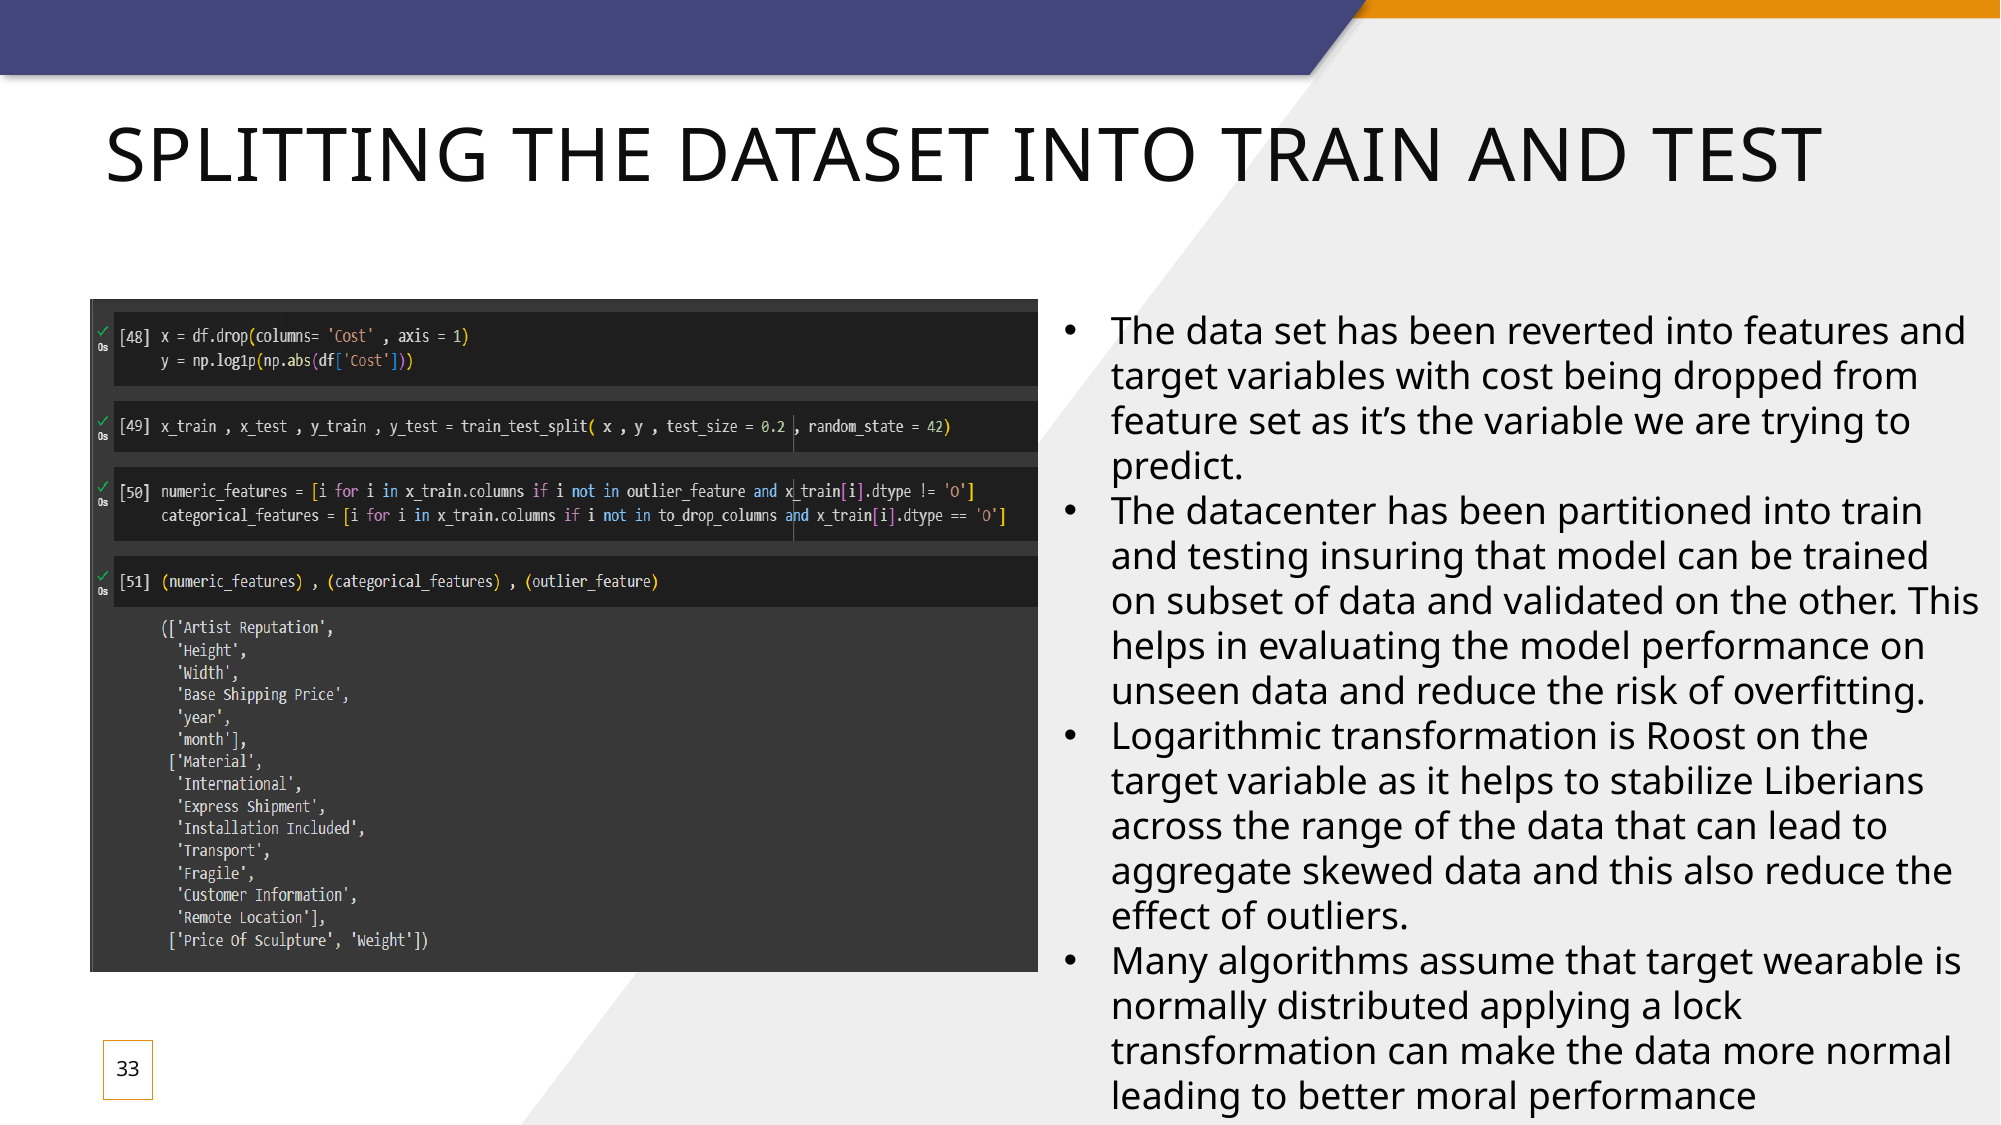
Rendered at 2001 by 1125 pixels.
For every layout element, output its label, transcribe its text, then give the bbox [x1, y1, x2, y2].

slide_number 33 [103, 1040, 153, 1100]
title Splitting the Dataset into train and test [90, 99, 1863, 213]
picture [89, 299, 1038, 973]
text_box The data set has been reverted into features and target variables with cost being dropped from feature set as it’s the variable we are trying to predict. The datacenter has been partitioned into train and testing insuring that model can be trained on subset of data and validated on the other. This helps in evaluating the model performance on unseen data and reduce the risk of overfitting. Logarithmic transformation is Roost on the target variable as it helps to stabilize Liberians across the range of the data that can lead to aggregate skewed data and this also reduce the effect of outliers. Many algorithms assume that target wearable is normally distributed applying a lock transformation can make the data more normal leading to better moral performance [1049, 299, 1997, 1125]
